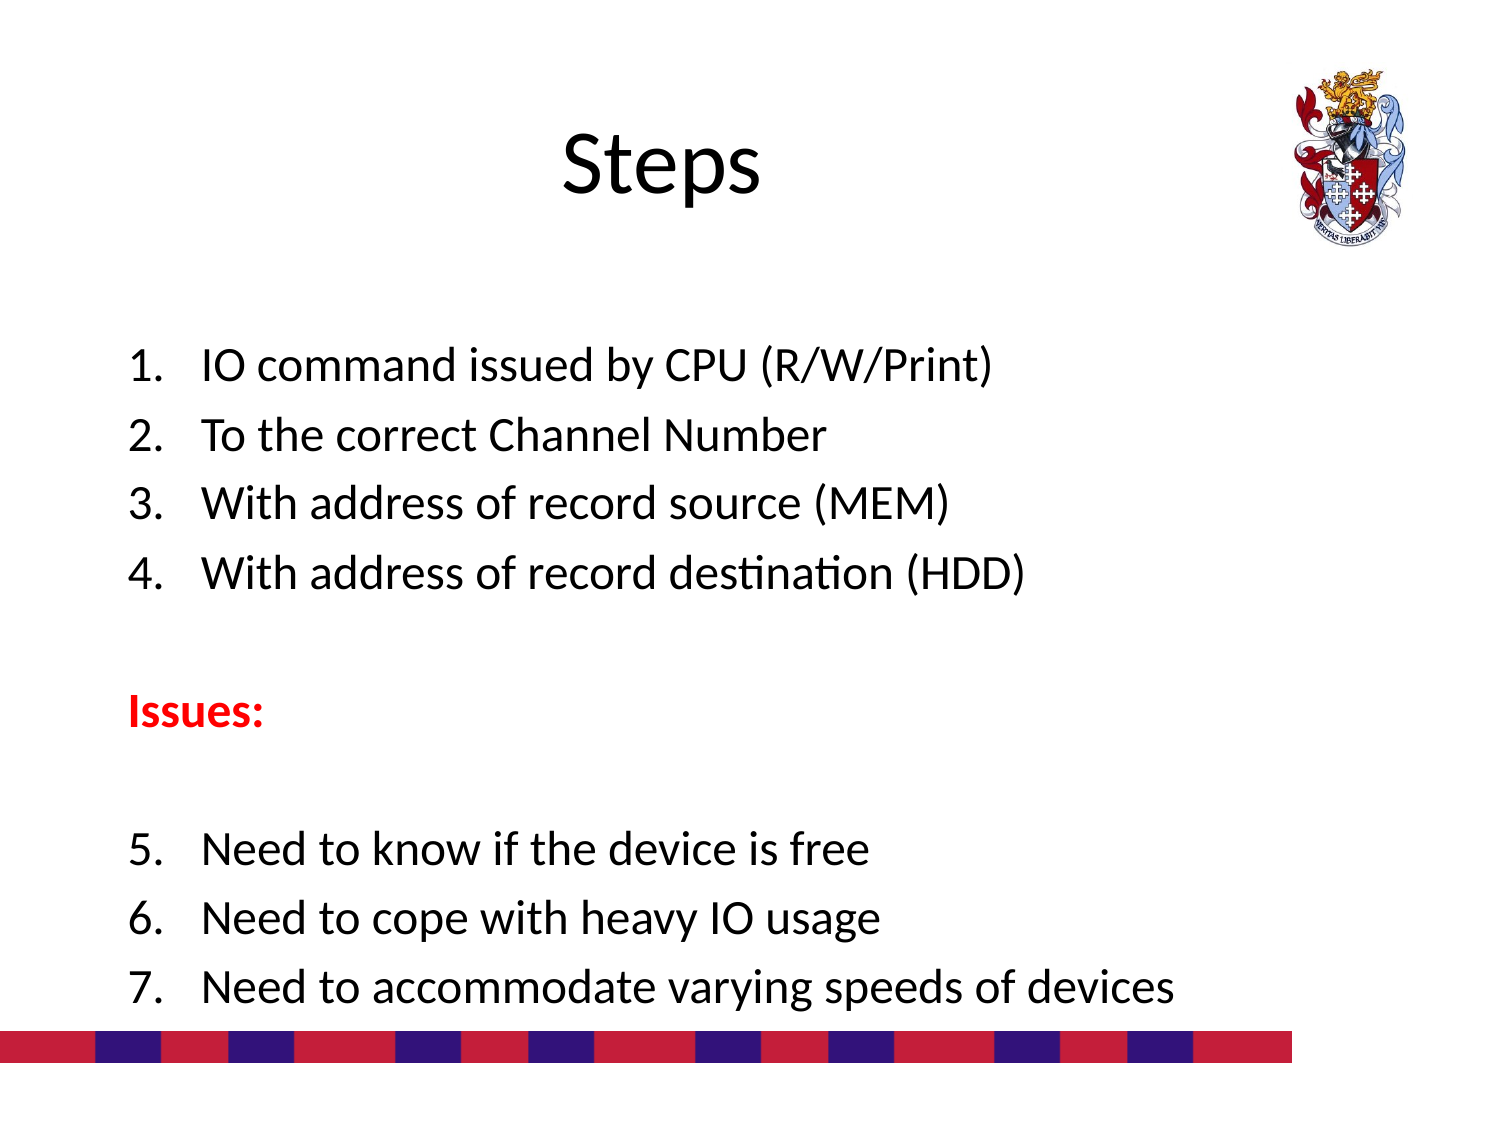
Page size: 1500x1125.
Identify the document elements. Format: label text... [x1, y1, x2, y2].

picture [1281, 62, 1413, 251]
picture [0, 1031, 1292, 1063]
title Steps [112, 63, 1213, 250]
subtitle IO command issued by CPU (R/W/Print) To the correct Channel Number With address of record source (MEM) With address of record destination (HDD) Issues: Need to know if the device is free Need to cope with heavy IO usage Need to accommodate varying speeds of devices [112, 324, 1388, 1025]
